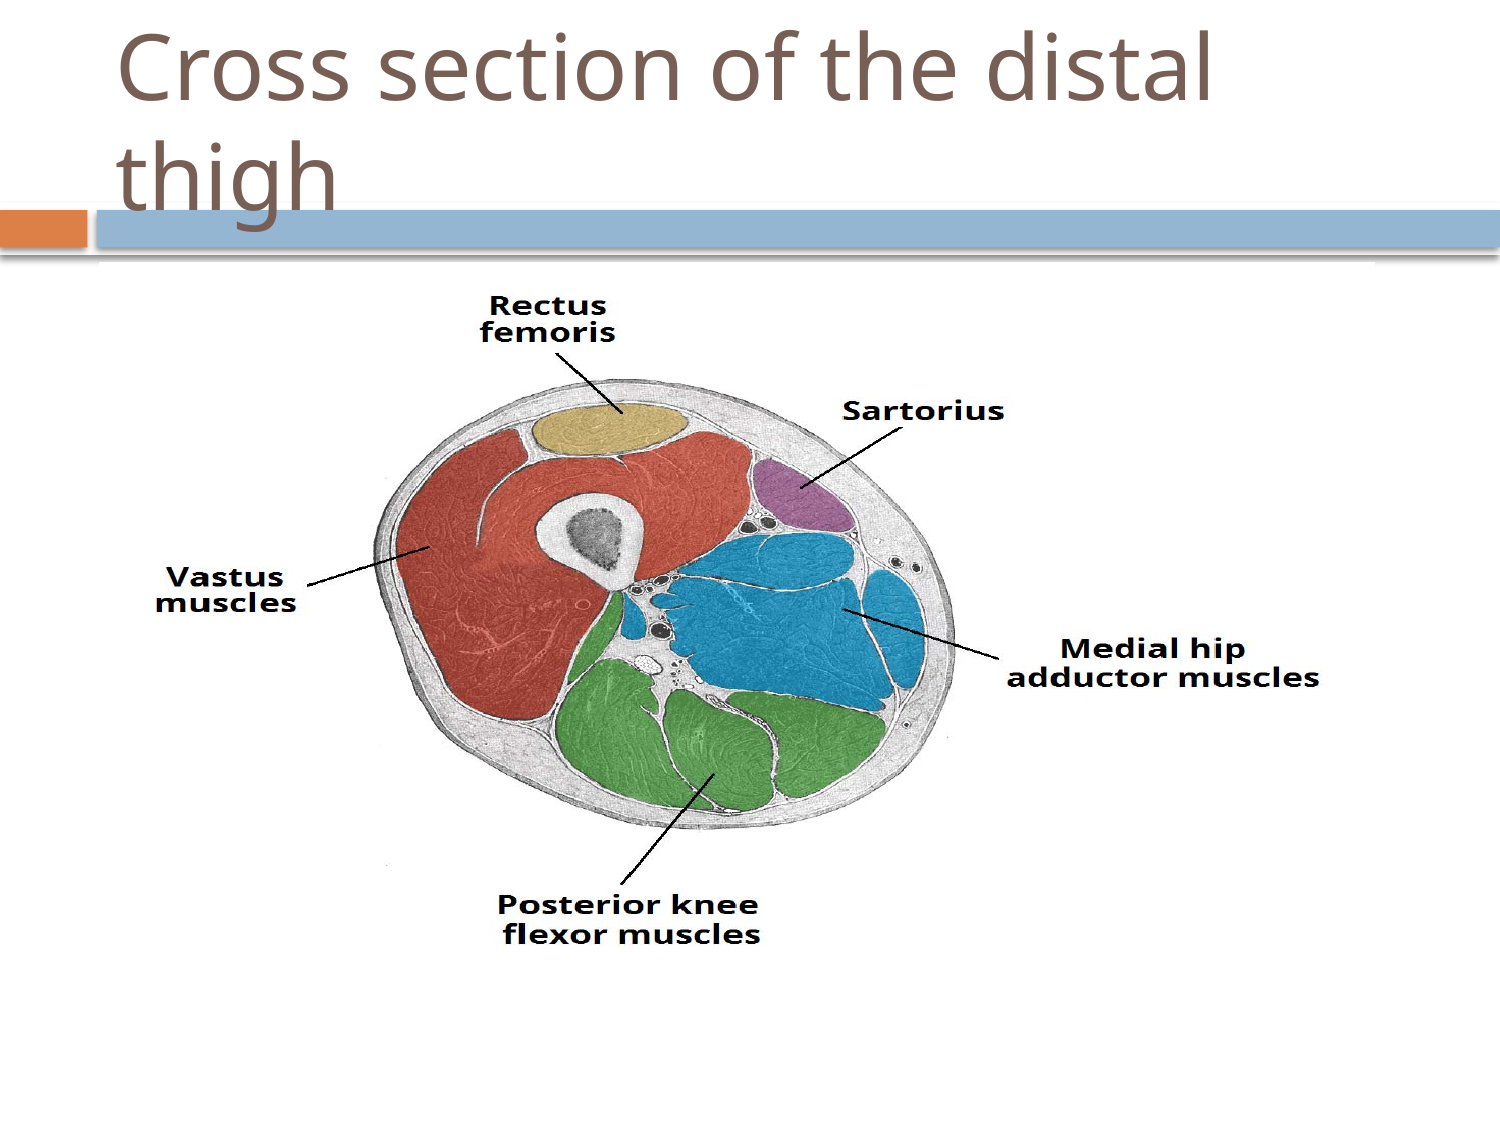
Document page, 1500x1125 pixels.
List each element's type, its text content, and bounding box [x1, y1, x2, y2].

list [99, 262, 1376, 1001]
title Cross section of the distal thigh [100, 37, 1438, 200]
